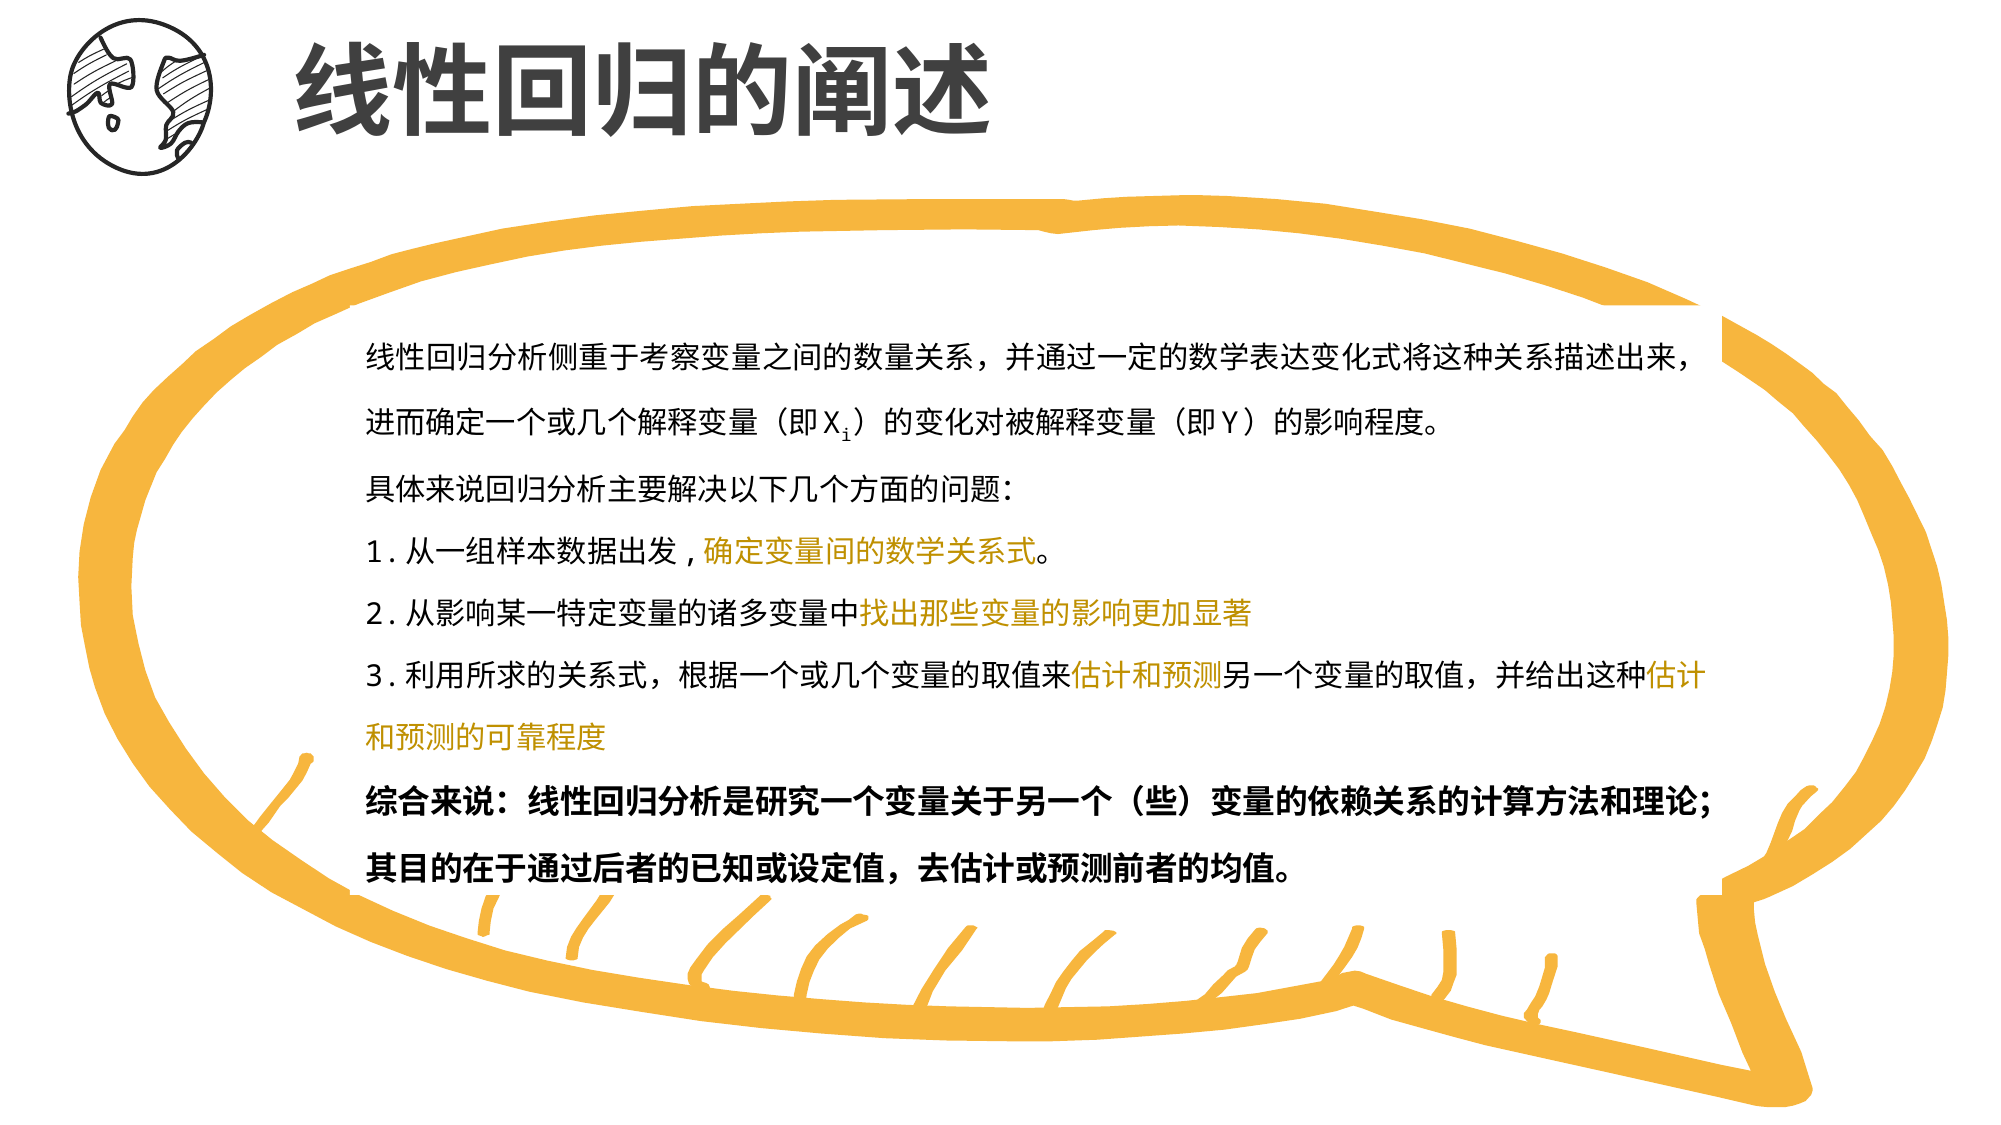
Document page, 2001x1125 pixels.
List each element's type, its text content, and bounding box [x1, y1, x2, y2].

text_box 线性回归的阐述 [277, 20, 1008, 155]
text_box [65, 20, 215, 172]
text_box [78, 195, 1949, 1108]
